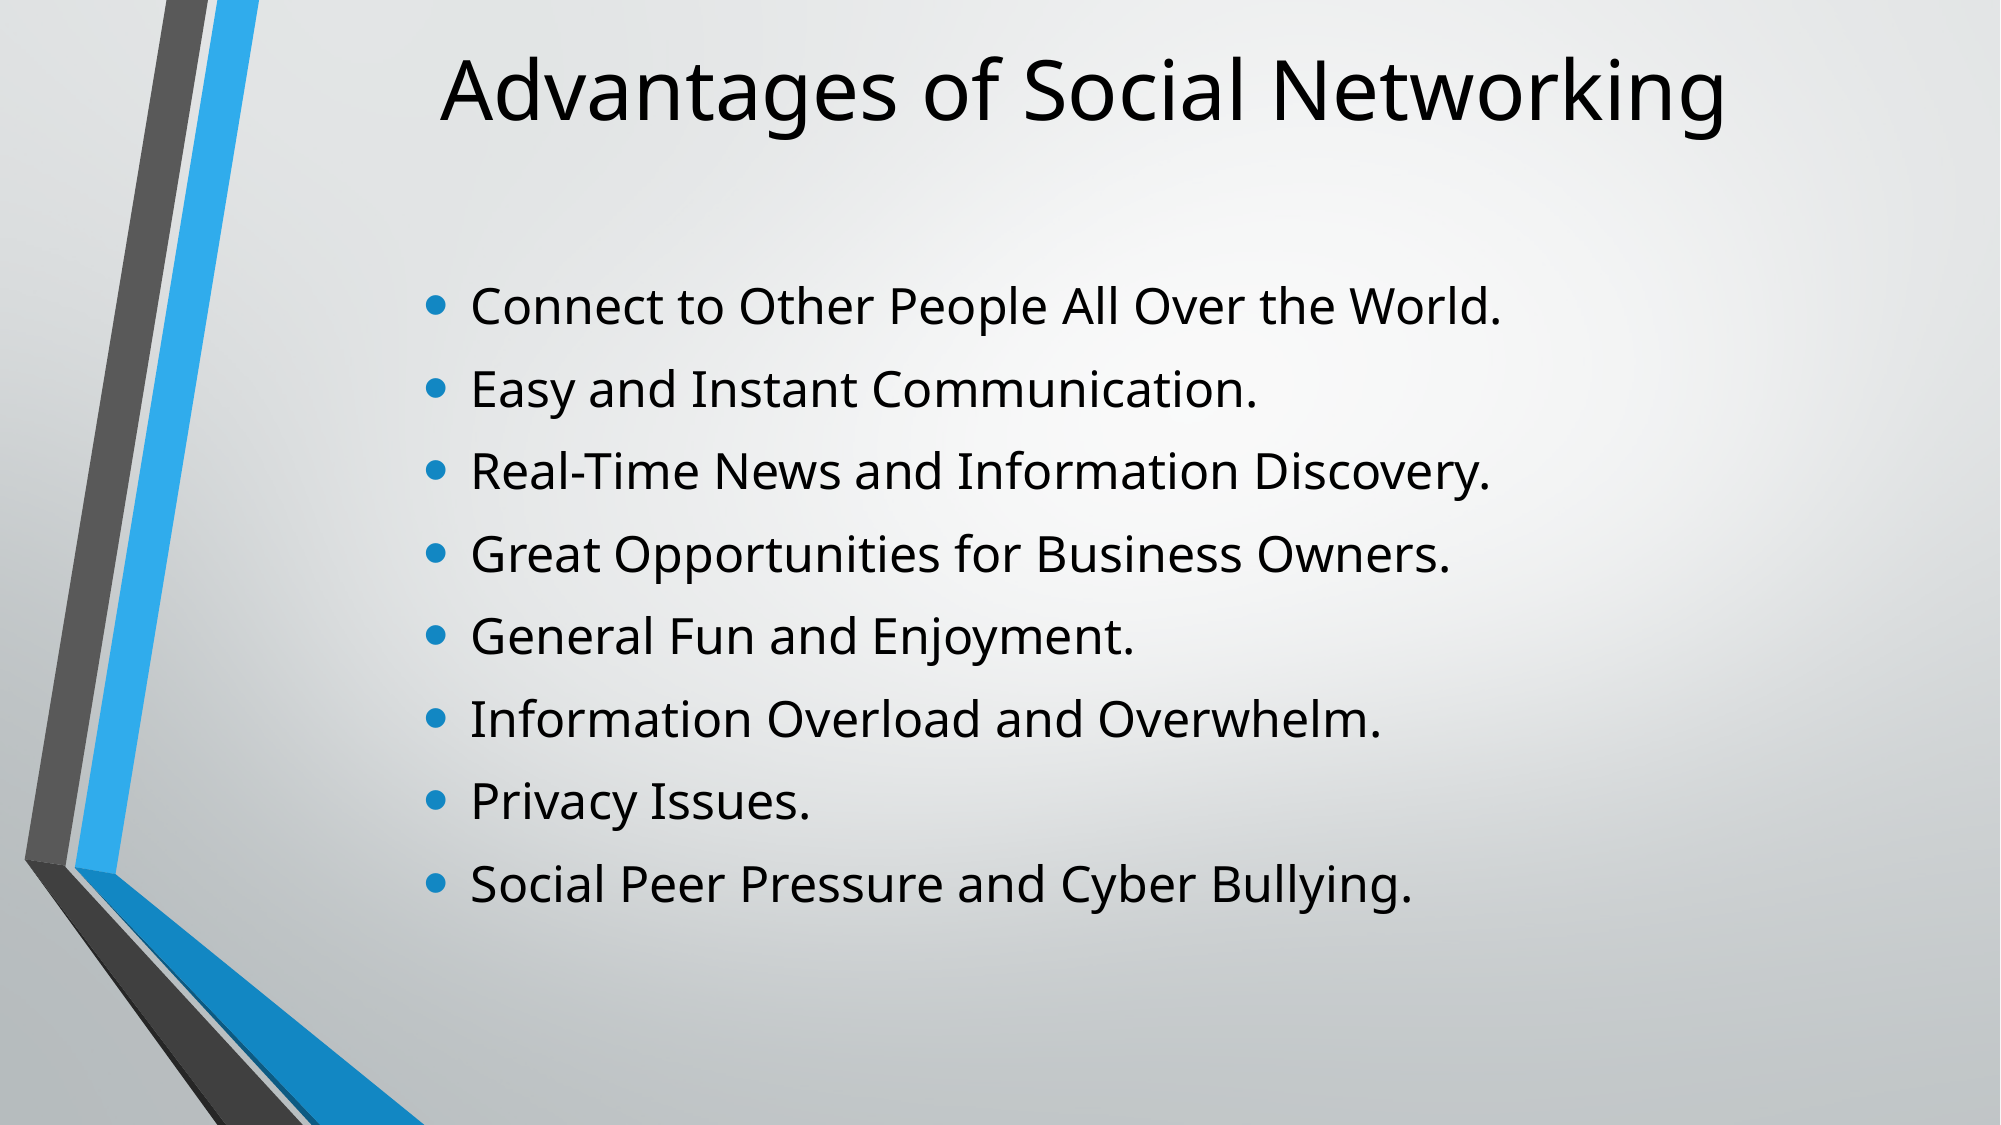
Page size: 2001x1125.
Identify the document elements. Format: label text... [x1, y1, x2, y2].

title Advantages of Social Networking [263, 16, 1907, 157]
list Connect to Other People All Over the World. Easy and Instant Communication. Real-Time News and Information Discovery. Great Opportunities for Business Owners. General Fun and Enjoyment. Information Overload and Overwhelm. Privacy Issues. Social Peer Pressure and Cyber Bullying. [408, 236, 1887, 950]
